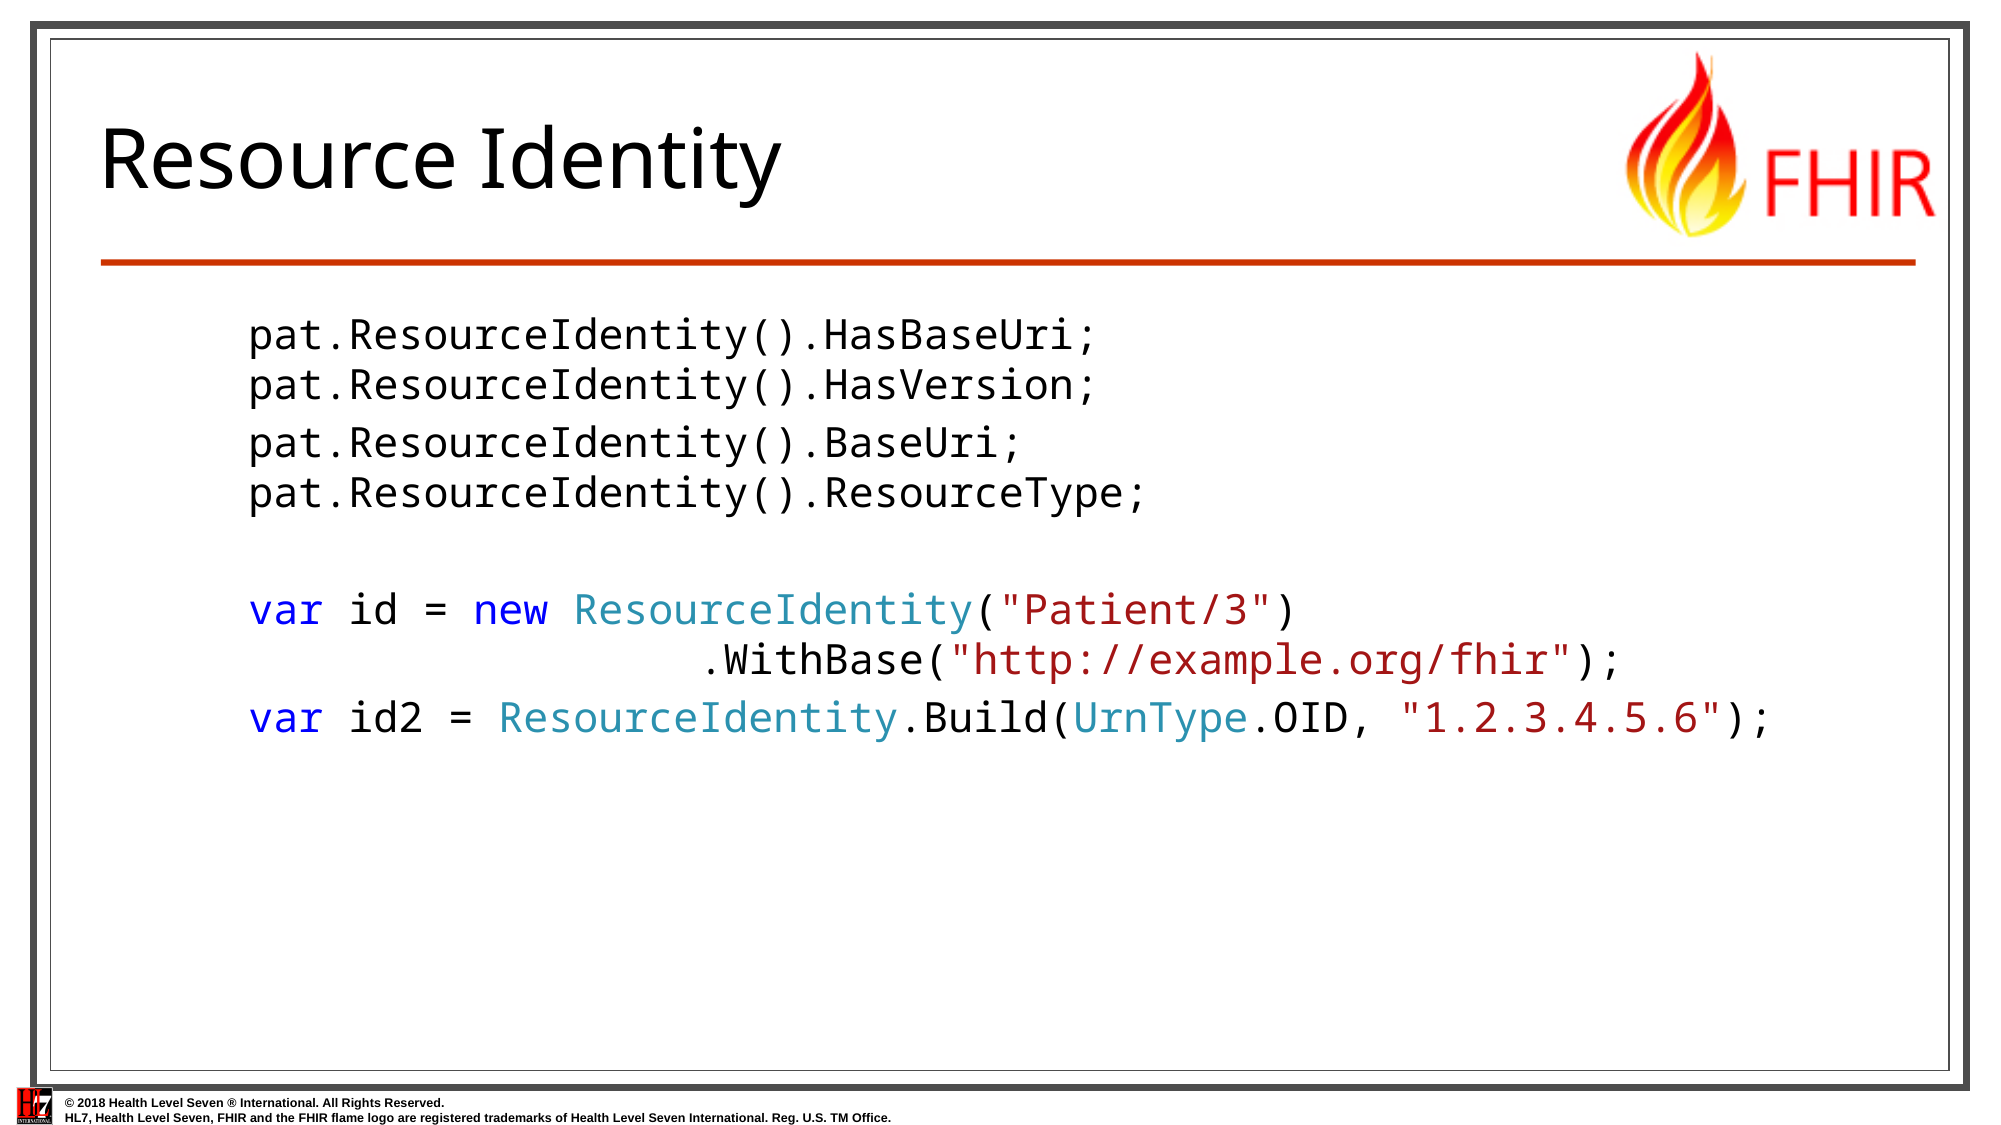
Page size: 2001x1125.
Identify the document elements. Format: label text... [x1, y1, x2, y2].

picture [16, 1087, 53, 1125]
picture [1613, 41, 1948, 247]
title Resource Identity [83, 77, 1614, 213]
list pat.ResourceIdentity().HasBaseUri; pat.ResourceIdentity().HasVersion; pat.ResourceIdentity().BaseUri; pat.ResourceIdentity().ResourceType; var id = new ResourceIdentity("Patient/3") .WithBase("http://example.org/fhir"); var id2 = ResourceIdentity.Build(UrnType.OID, "1.2.3.4.5.6"); [83, 299, 1917, 1026]
